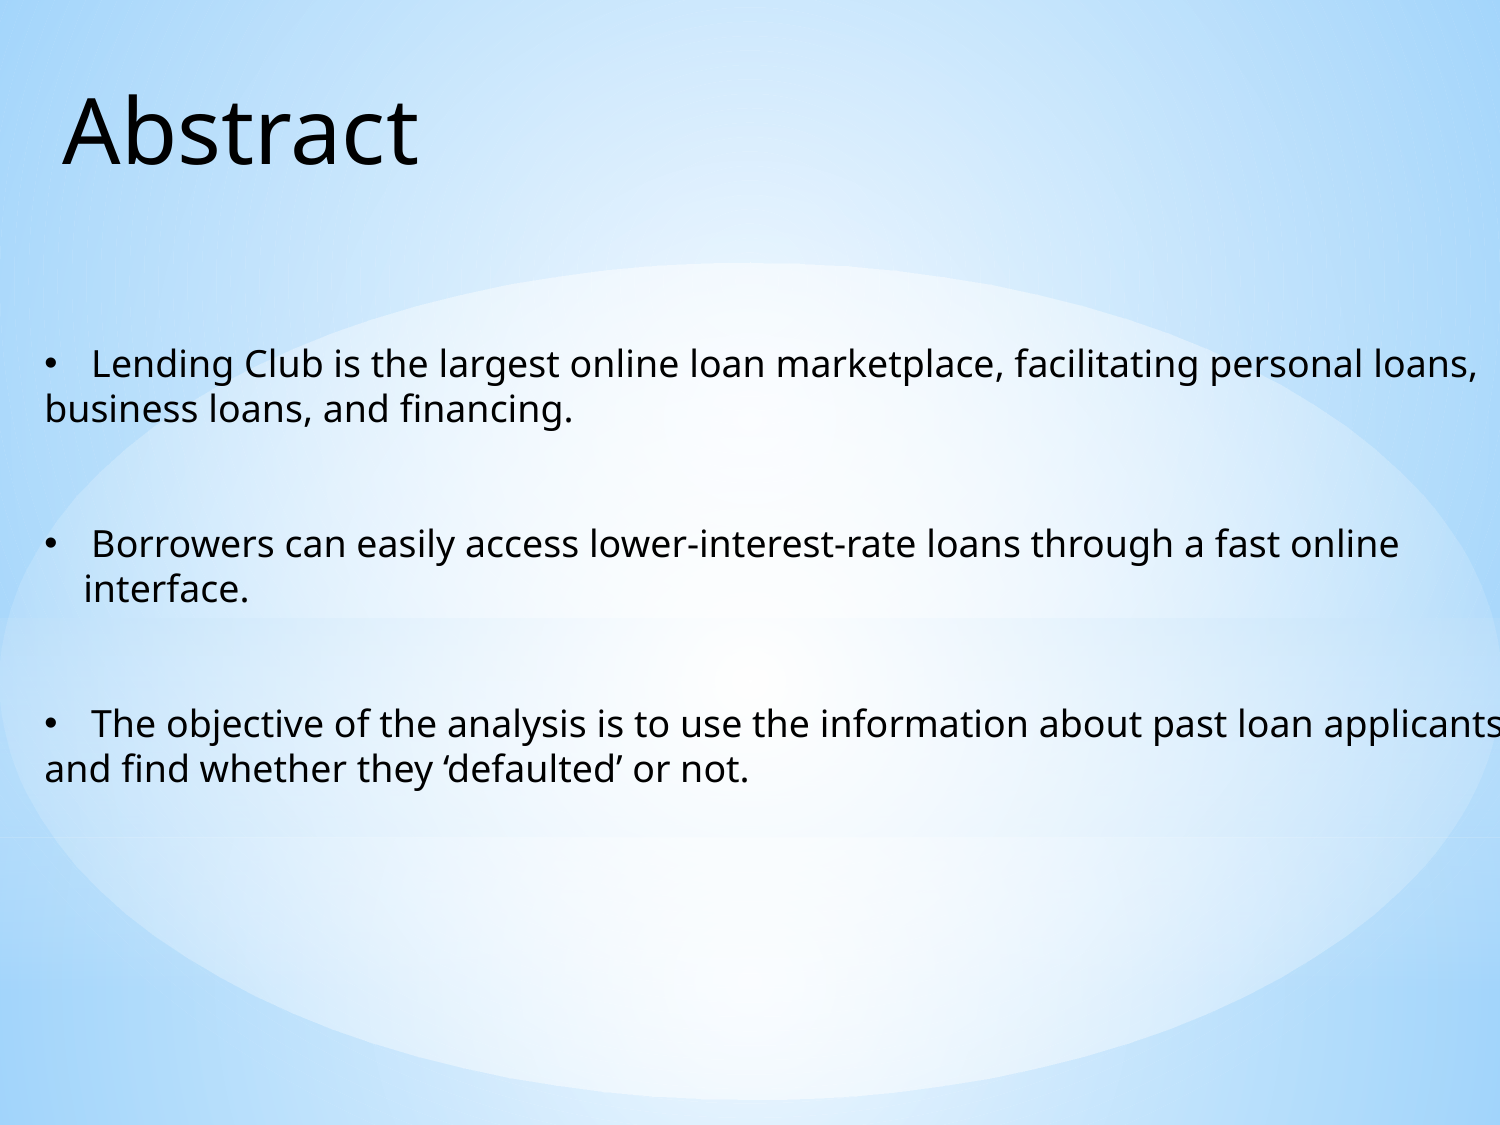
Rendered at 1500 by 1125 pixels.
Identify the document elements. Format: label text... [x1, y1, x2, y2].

text_box Abstract [48, 65, 435, 191]
text_box Lending Club is the largest online loan marketplace, facilitating personal loans, business loans, and financing. Borrowers can easily access lower-interest-rate loans through a fast online interface. The objective of the analysis is to use the information about past loan applicants and find whether they ‘defaulted’ or not. [29, 332, 1500, 978]
